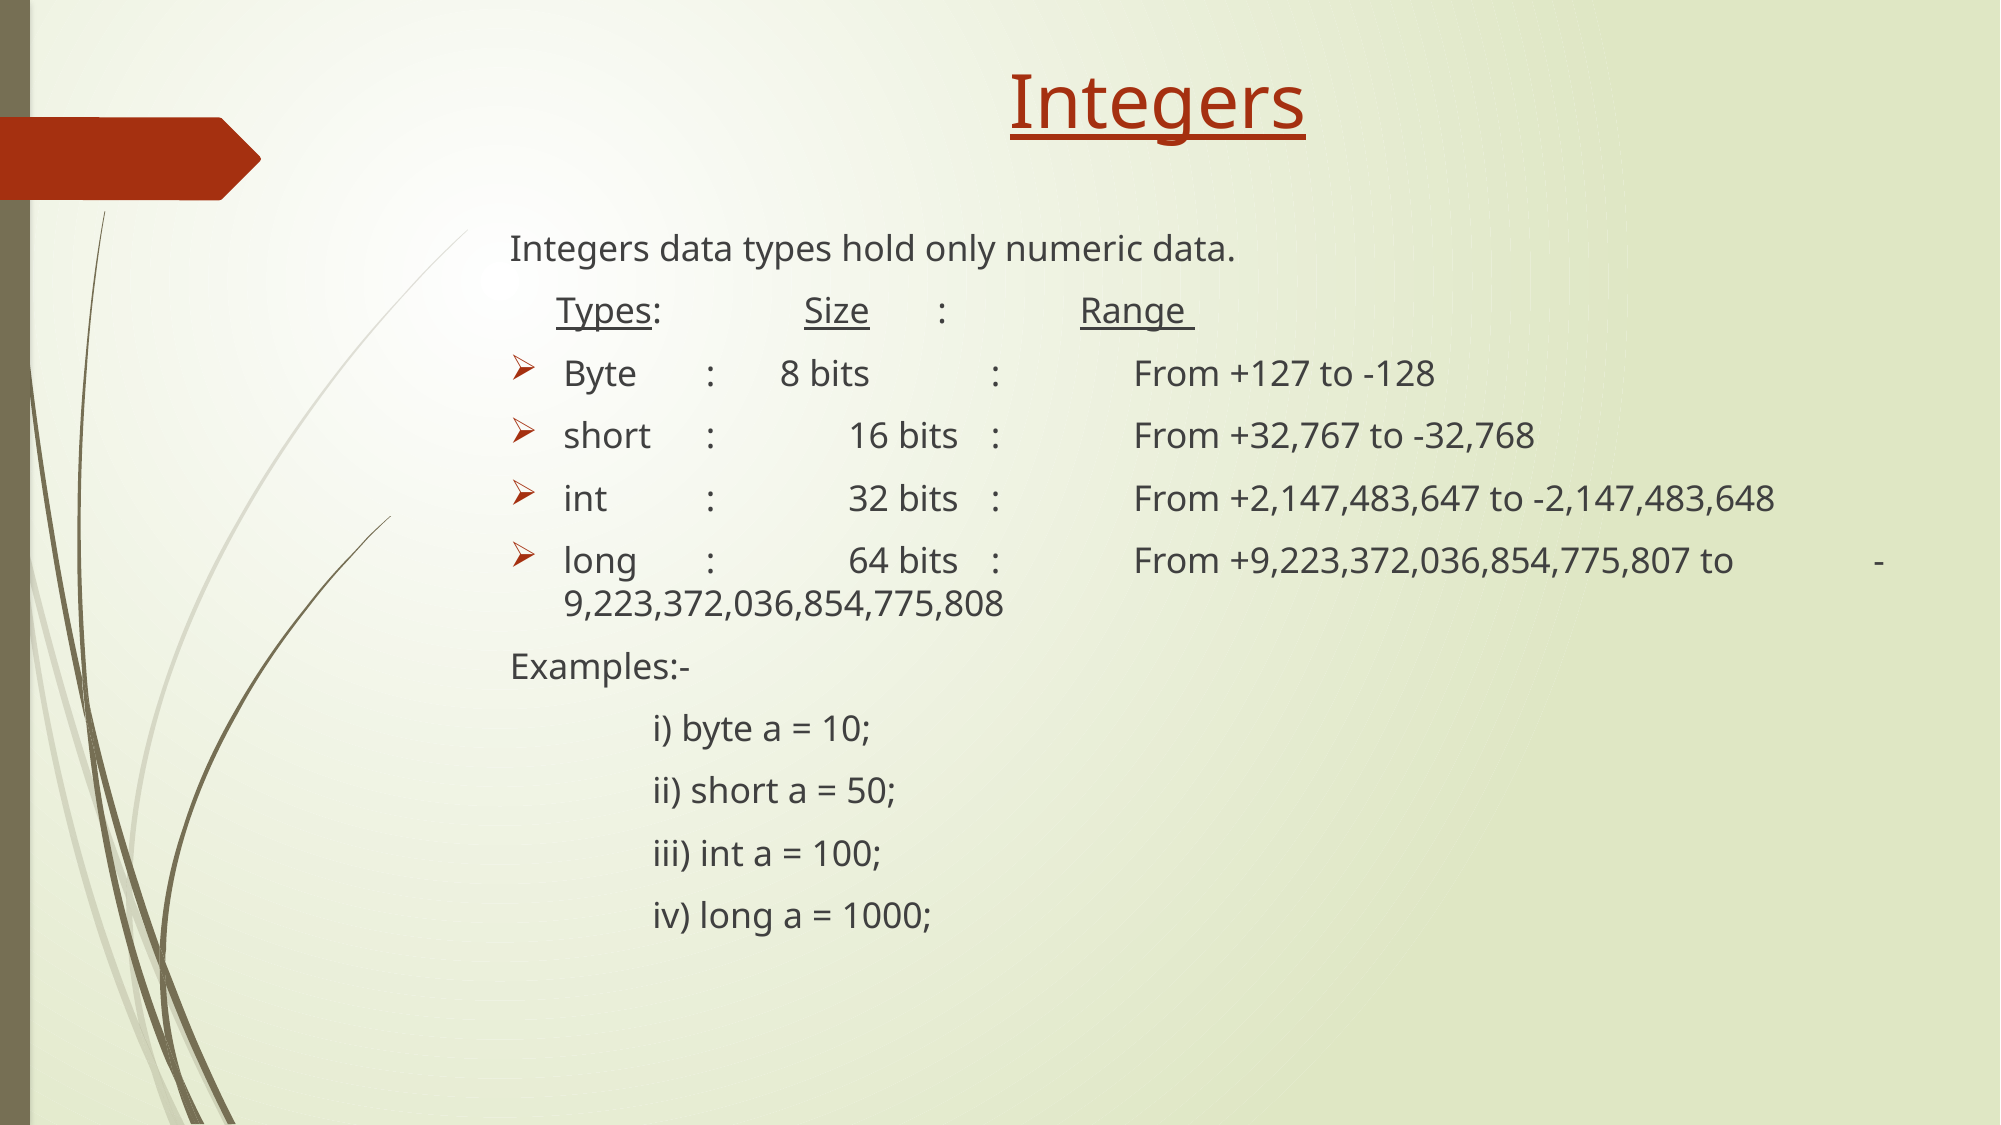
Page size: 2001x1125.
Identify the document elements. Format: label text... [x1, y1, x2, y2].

list Integers data types hold only numeric data. Types : Size : Range Byte : 8 bits : From +127 to -128 short : 16 bits : From +32,767 to -32,768 int : 32 bits : From +2,147,483,647 to -2,147,483,648 long : 64 bits : From +9,223,372,036,854,775,807 to -9,223,372,036,854,775,808 Examples:- i) byte a = 10; ii) short a = 50; iii) int a = 100; iv) long a = 1000; [494, 218, 1906, 1021]
title Integers [452, 45, 1864, 263]
